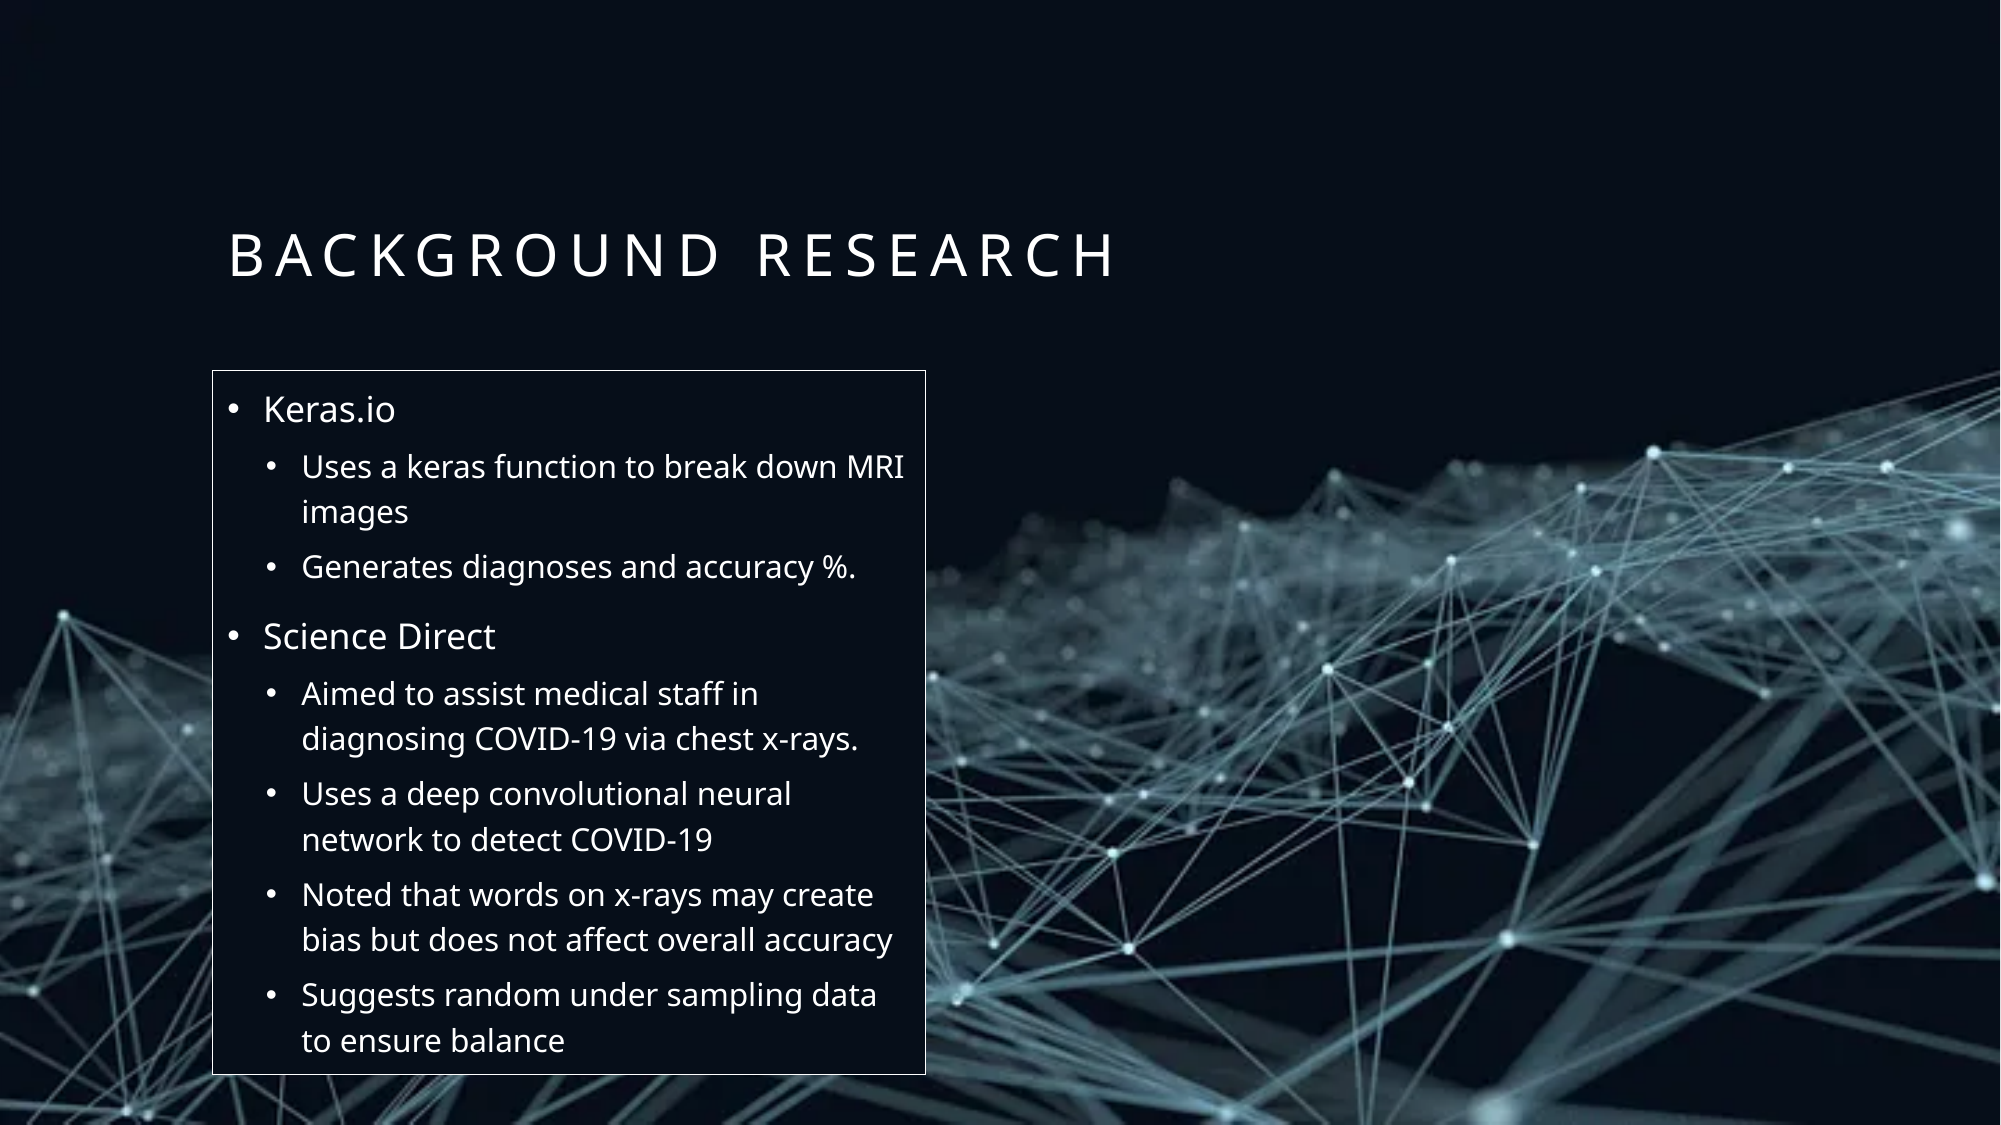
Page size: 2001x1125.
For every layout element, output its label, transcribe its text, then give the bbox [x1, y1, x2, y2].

list Keras.io Uses a keras function to break down MRI images Generates diagnoses and accuracy %. Science Direct Aimed to assist medical staff in diagnosing COVID-19 via chest x-rays. Uses a deep convolutional neural network to detect COVID-19 Noted that words on x-rays may create bias but does not affect overall accuracy Suggests random under sampling data to ensure balance [212, 370, 926, 1075]
picture [0, 0, 2001, 1125]
title Background research [212, 138, 1788, 354]
